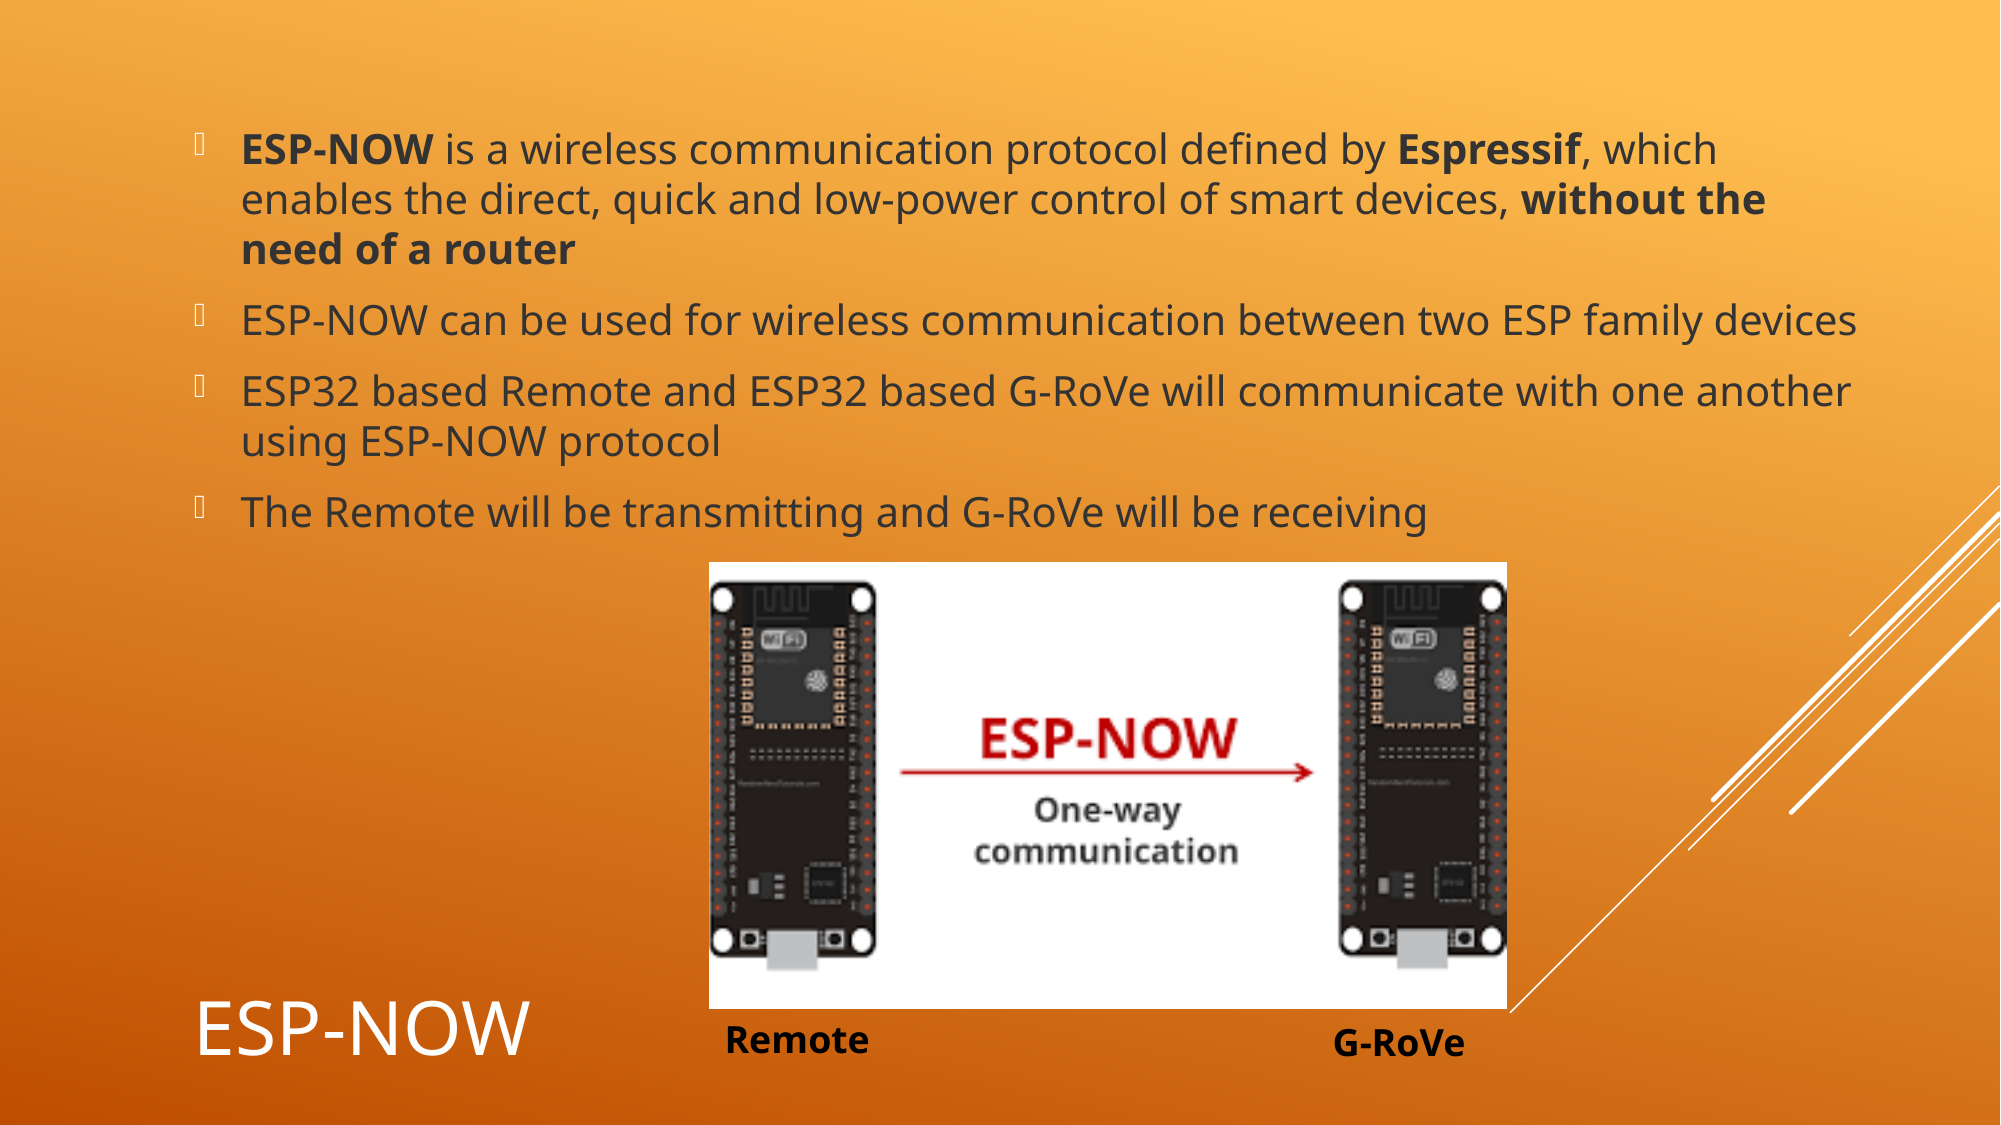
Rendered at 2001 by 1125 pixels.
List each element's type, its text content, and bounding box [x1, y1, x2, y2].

text_box Remote [709, 1009, 917, 1069]
text_box ESP-NOW [179, 973, 1050, 1088]
picture [709, 562, 1507, 1009]
text_box ESP-NOW is a wireless communication protocol defined by Espressif, which enables the direct, quick and low-power control of smart devices, without the need of a router ESP-NOW can be used for wireless communication between two ESP family devices ESP32 based Remote and ESP32 based G-RoVe will communicate with one another using ESP-NOW protocol The Remote will be transmitting and G-RoVe will be receiving [179, 115, 1885, 453]
text_box G-RoVe [1317, 1011, 1531, 1072]
